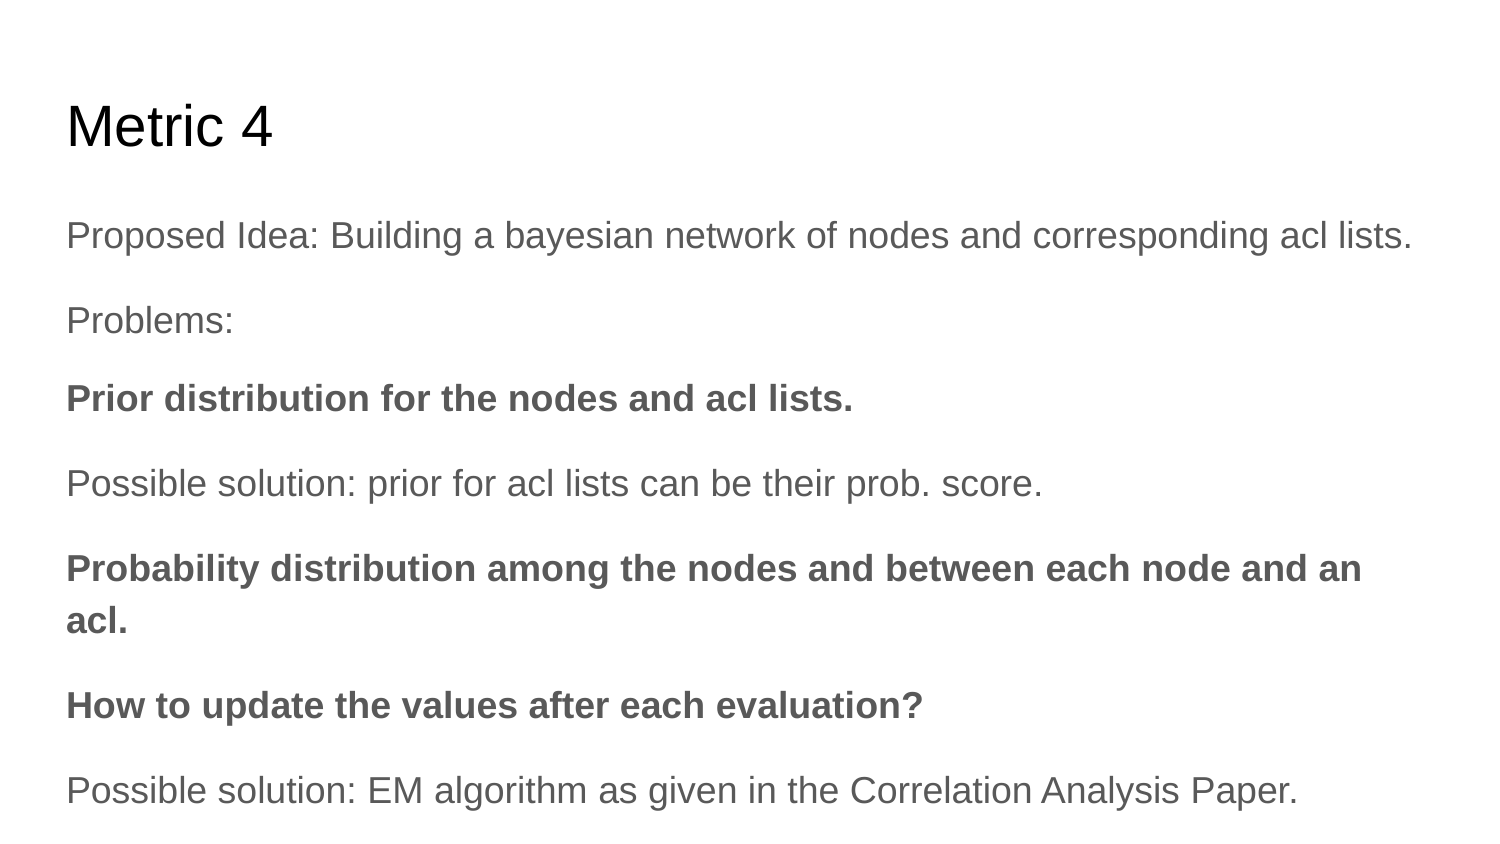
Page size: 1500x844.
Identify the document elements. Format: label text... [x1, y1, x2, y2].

list Proposed Idea: Building a bayesian network of nodes and corresponding acl lists. Problems: Prior distribution for the nodes and acl lists. Possible solution: prior for acl lists can be their prob. score. Probability distribution among the nodes and between each node and an acl. How to update the values after each evaluation? Possible solution: EM algorithm as given in the Correlation Analysis Paper. [51, 189, 1449, 750]
title Metric 4 [51, 72, 1449, 167]
